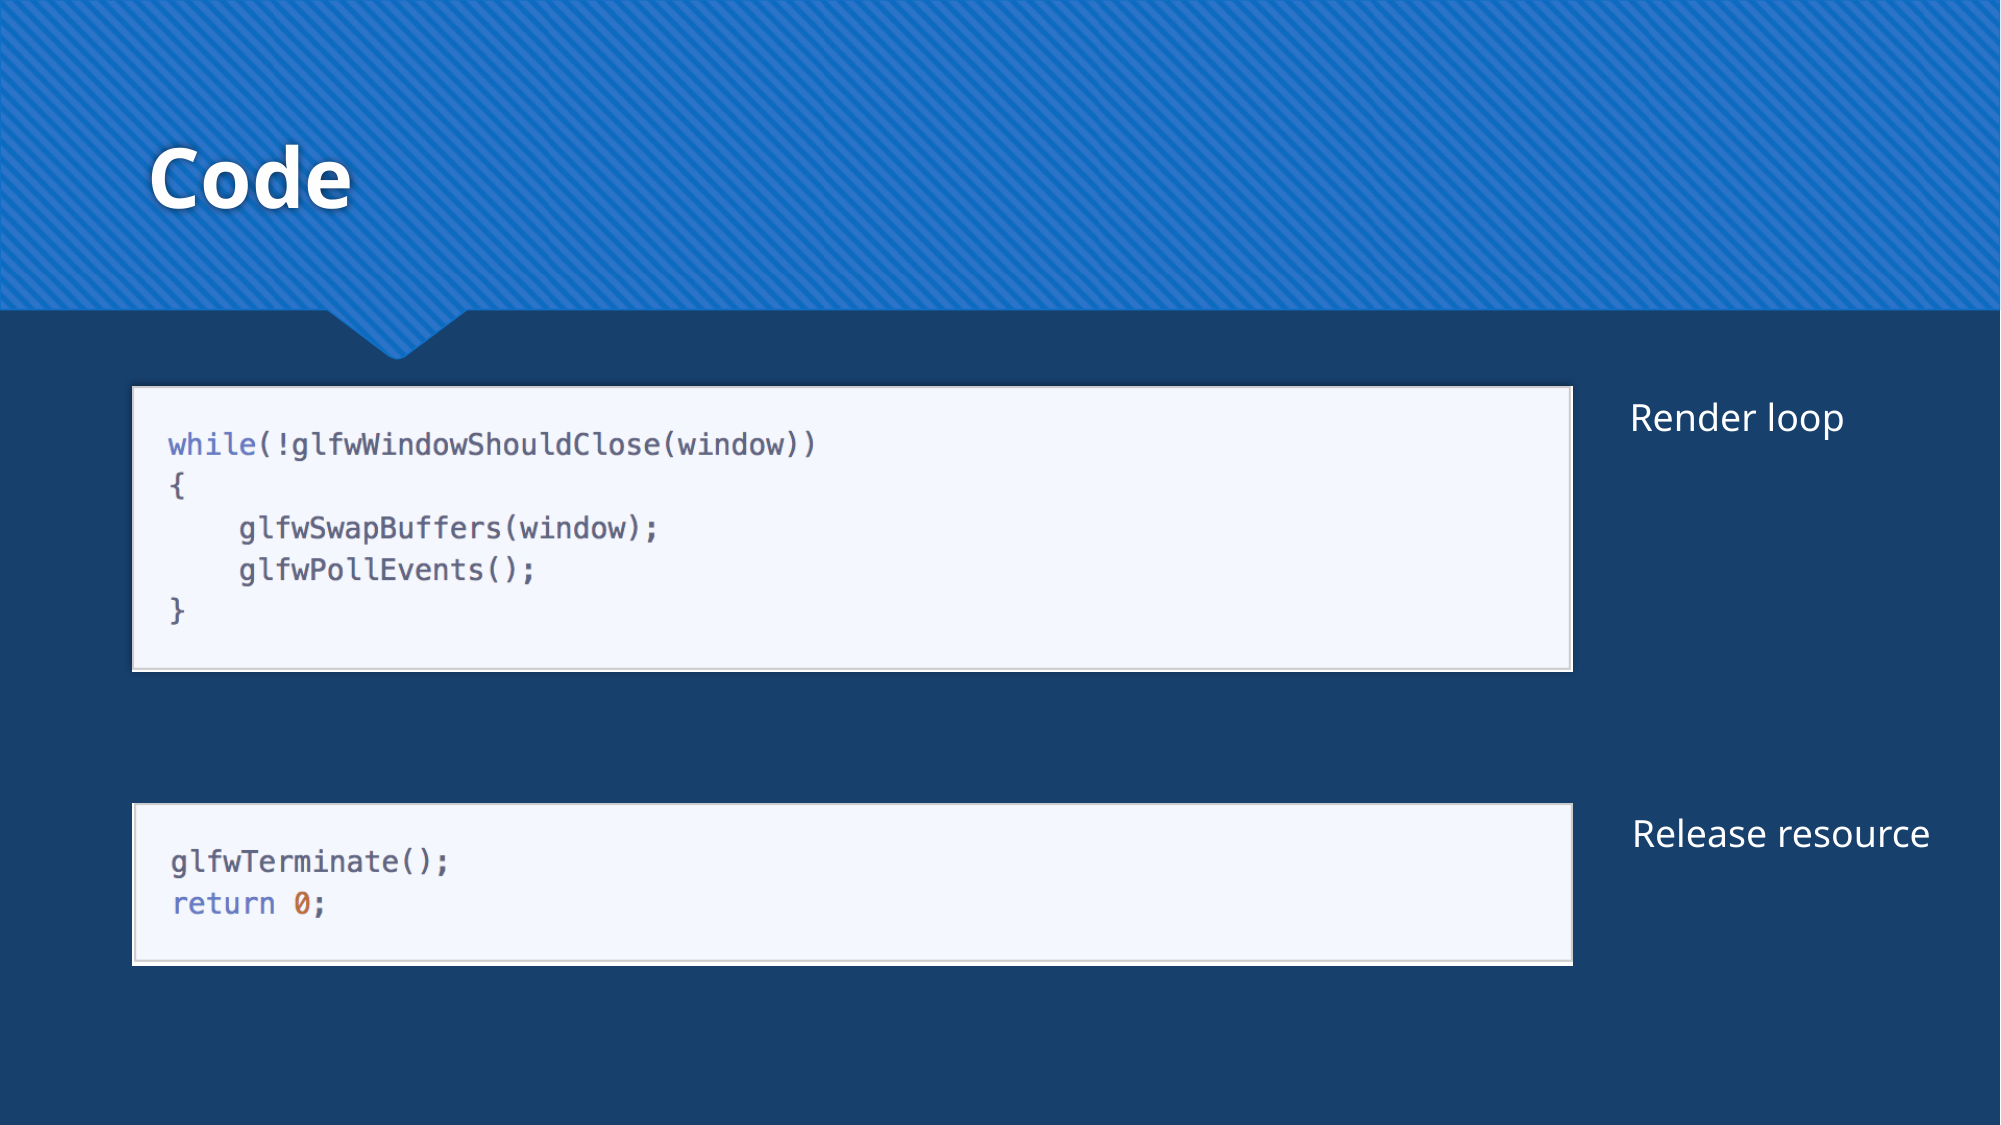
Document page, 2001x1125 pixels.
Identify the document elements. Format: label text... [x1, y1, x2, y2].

picture [132, 802, 1573, 966]
text_box Render loop [1614, 386, 1861, 446]
title Code [132, 73, 1868, 233]
text_box Release resource [1617, 803, 1947, 863]
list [132, 386, 1573, 672]
